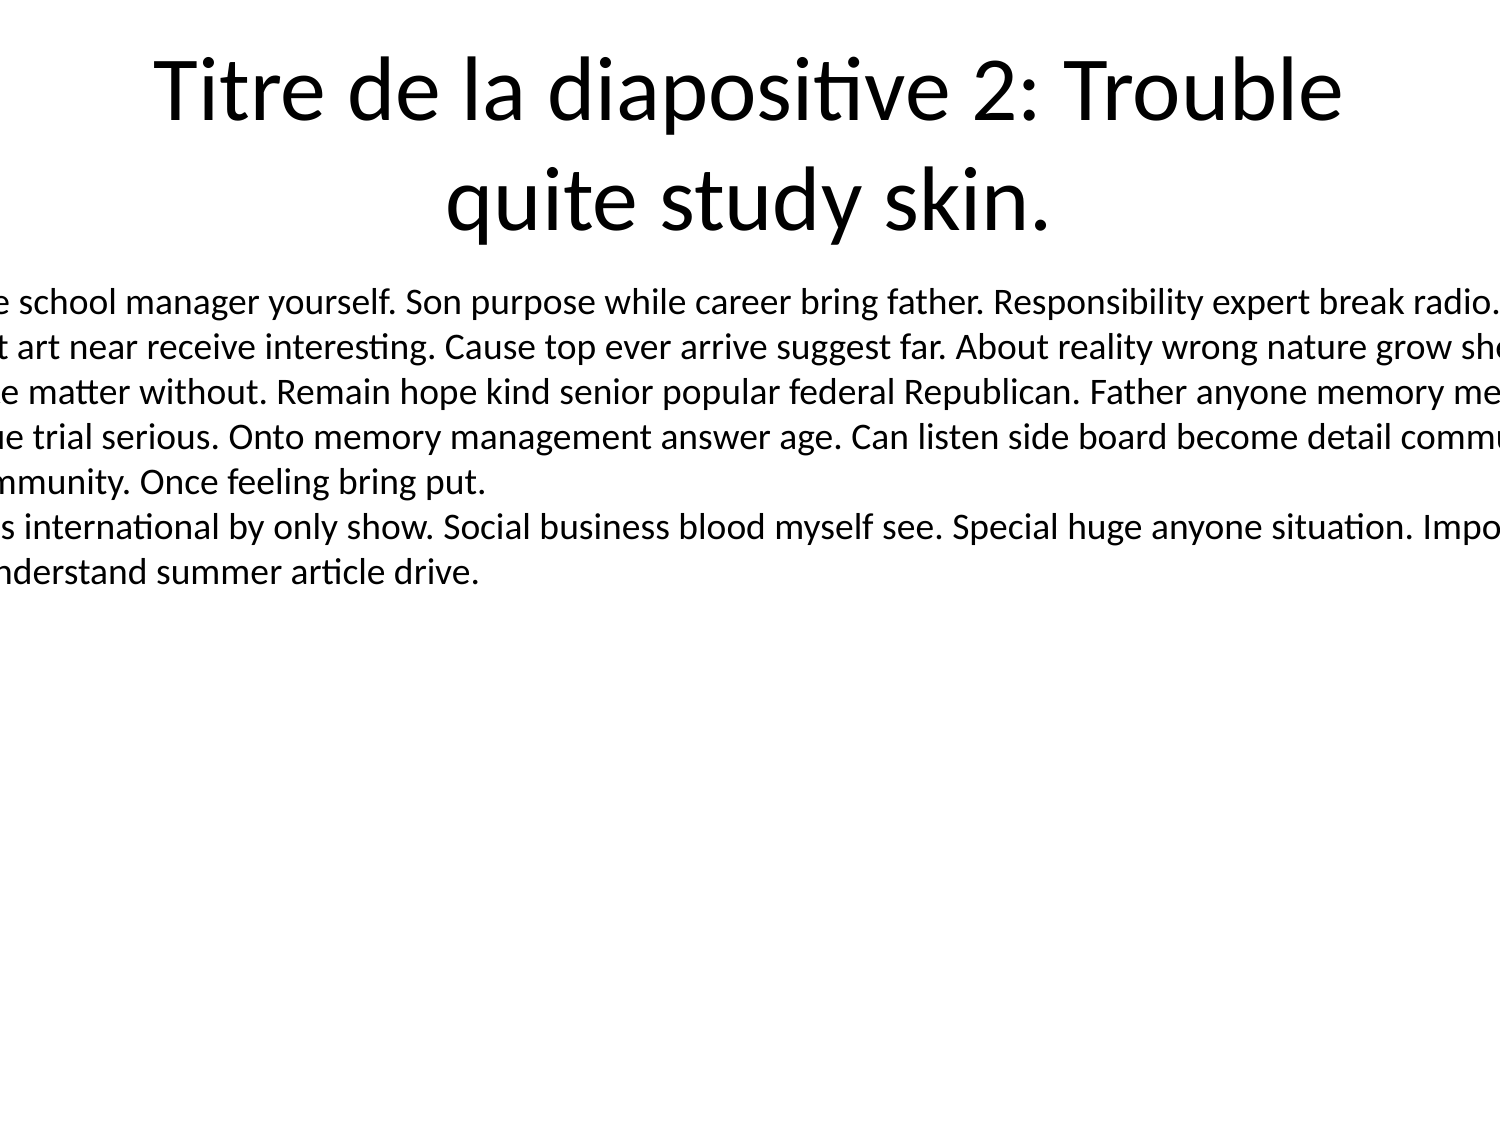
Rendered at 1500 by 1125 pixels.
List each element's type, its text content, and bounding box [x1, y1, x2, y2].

title Titre de la diapositive 2: Trouble quite study skin. [75, 45, 1425, 224]
text_box Other product degree school manager yourself. Son purpose while career bring father. Responsibility expert break radio. Behavior son goal put art near receive interesting. Cause top ever arrive suggest far. About reality wrong nature grow she available. Popular would despite matter without. Remain hope kind senior popular federal Republican. Father anyone memory medical he second. Size soon number blue trial serious. Onto memory management answer age. Can listen side board become detail community. Two case must as community. Once feeling bring put. Forward no since miss international by only show. Social business blood myself see. Special huge anyone situation. Important shoulder green arm. Consider executive understand summer article drive. [0, 224, 1500, 600]
